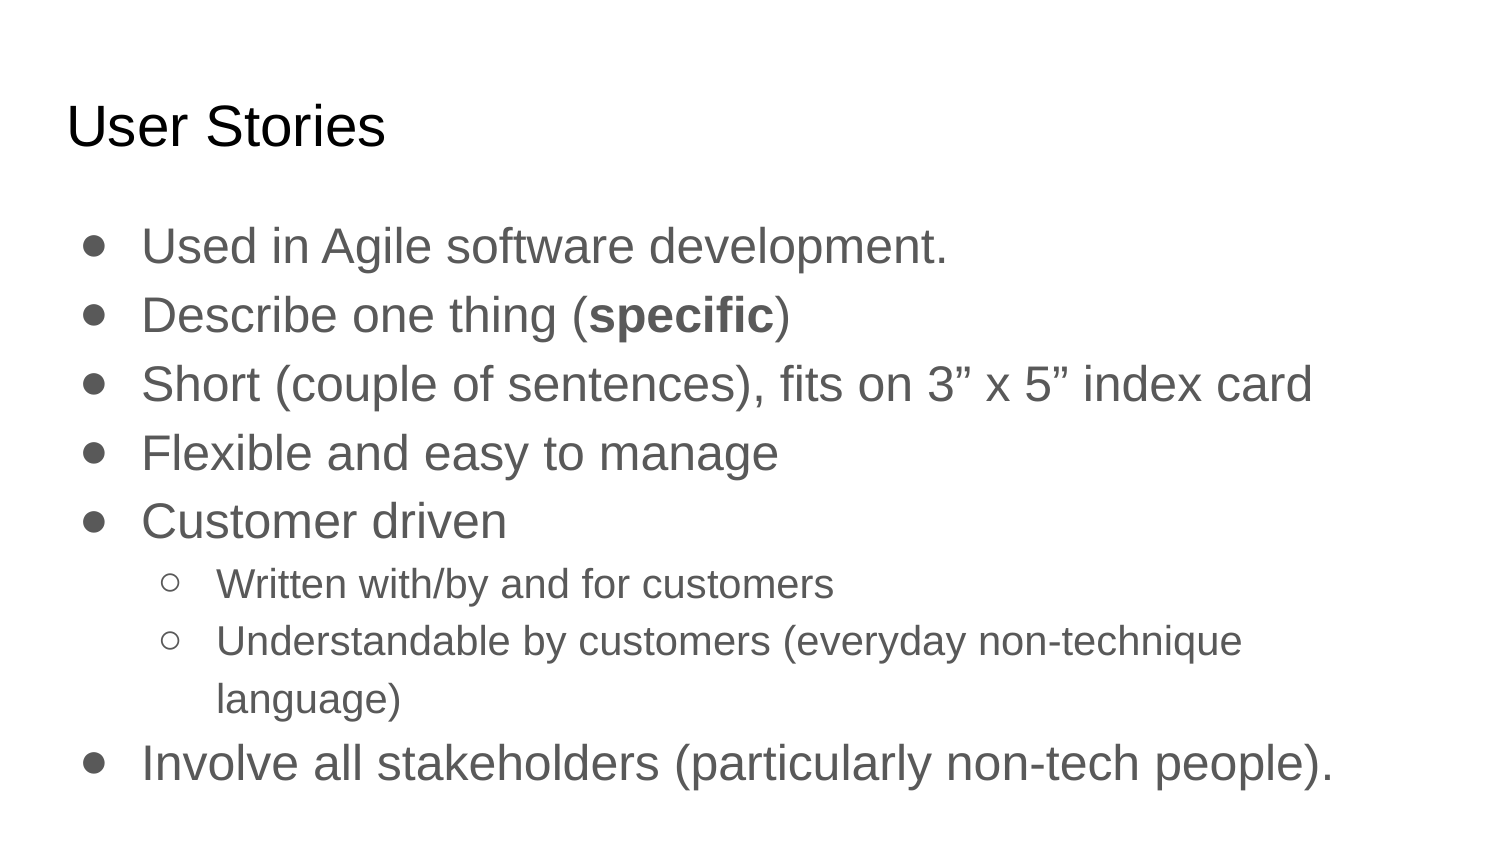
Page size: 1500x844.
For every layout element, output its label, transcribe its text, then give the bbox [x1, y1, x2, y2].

title User Stories [51, 72, 1449, 167]
list Used in Agile software development. Describe one thing (specific) Short (couple of sentences), fits on 3” x 5” index card Flexible and easy to manage Customer driven Written with/by and for customers Understandable by customers (everyday non-technique language) Involve all stakeholders (particularly non-tech people). [51, 189, 1449, 802]
